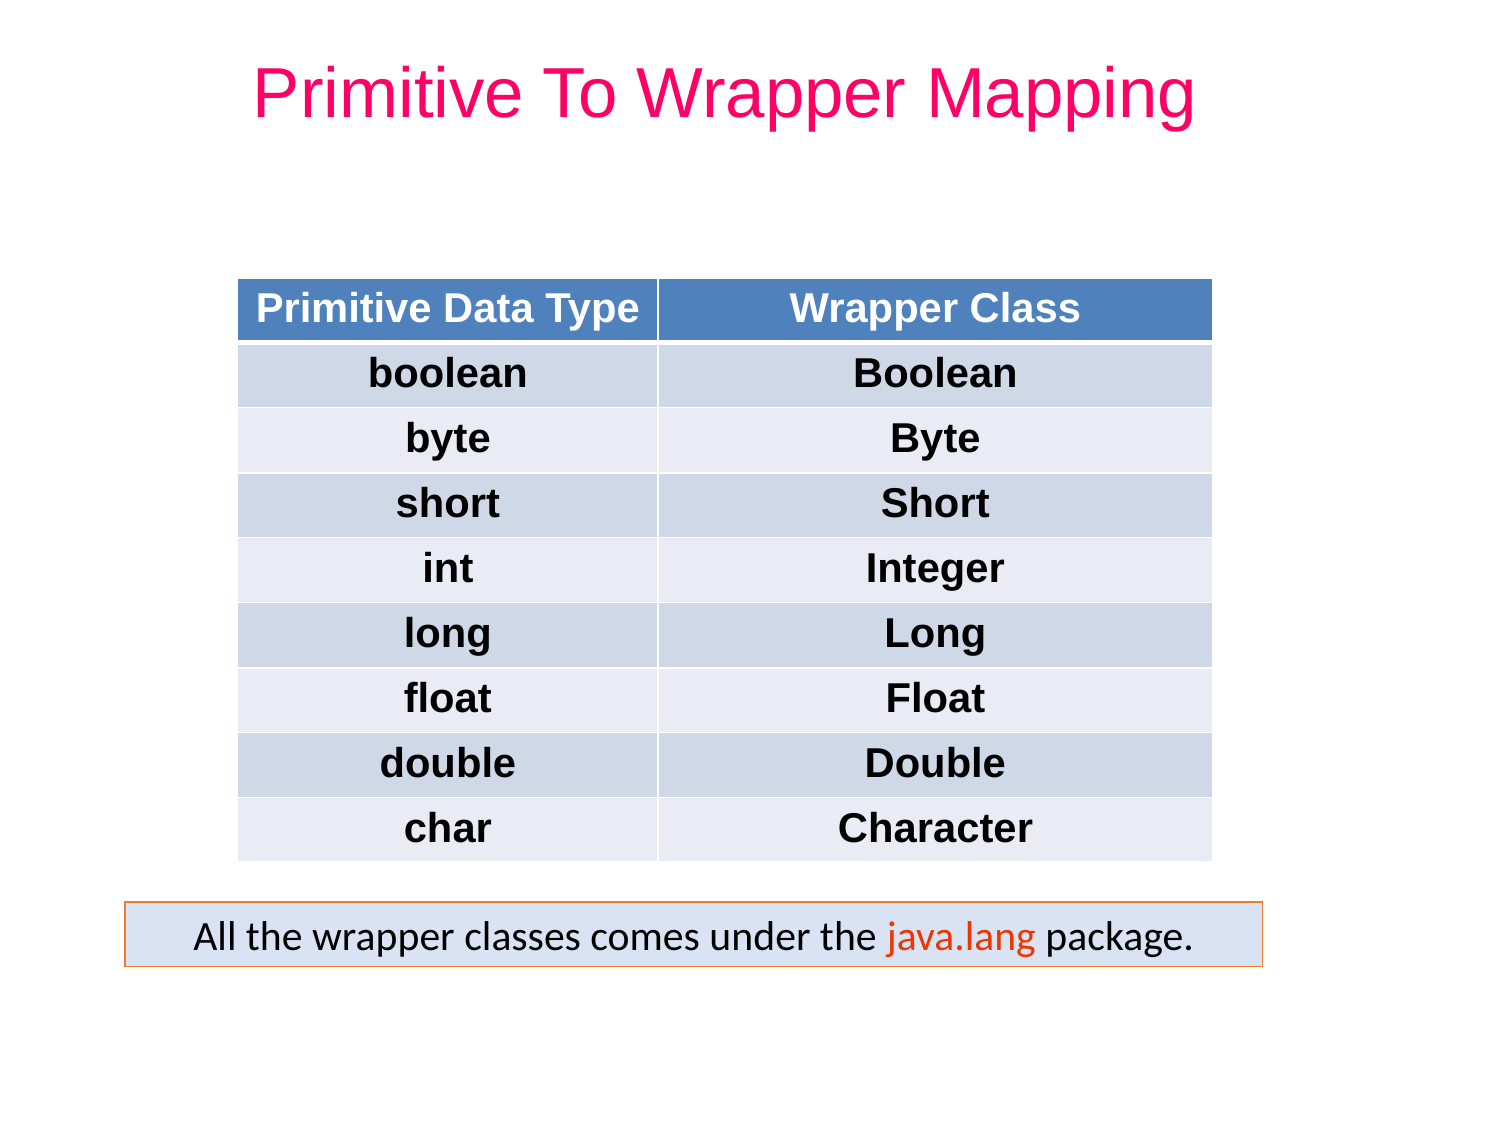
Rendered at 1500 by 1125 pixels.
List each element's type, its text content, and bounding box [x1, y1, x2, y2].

table_cell boolean [238, 345, 657, 407]
table_cell Double [659, 733, 1212, 797]
text_box All the wrapper classes comes under the java.lang package. [124, 901, 1263, 967]
table_cell Character [659, 798, 1212, 861]
table_cell short [238, 474, 657, 537]
table_cell int [238, 538, 657, 602]
table_cell Short [659, 474, 1212, 537]
table_cell Float [659, 669, 1212, 732]
title Primitive To Wrapper Mapping [237, 2, 1500, 188]
table_cell char [238, 798, 657, 861]
table_header Primitive Data Type [238, 279, 657, 340]
table_cell long [238, 603, 657, 667]
table_cell double [238, 733, 657, 797]
table_cell Integer [659, 538, 1212, 602]
table_cell Long [659, 603, 1212, 667]
table_cell float [238, 669, 657, 732]
table_cell Byte [659, 408, 1212, 472]
table_cell byte [238, 408, 657, 472]
table_cell Boolean [659, 345, 1212, 407]
table_header Wrapper Class [659, 279, 1212, 340]
